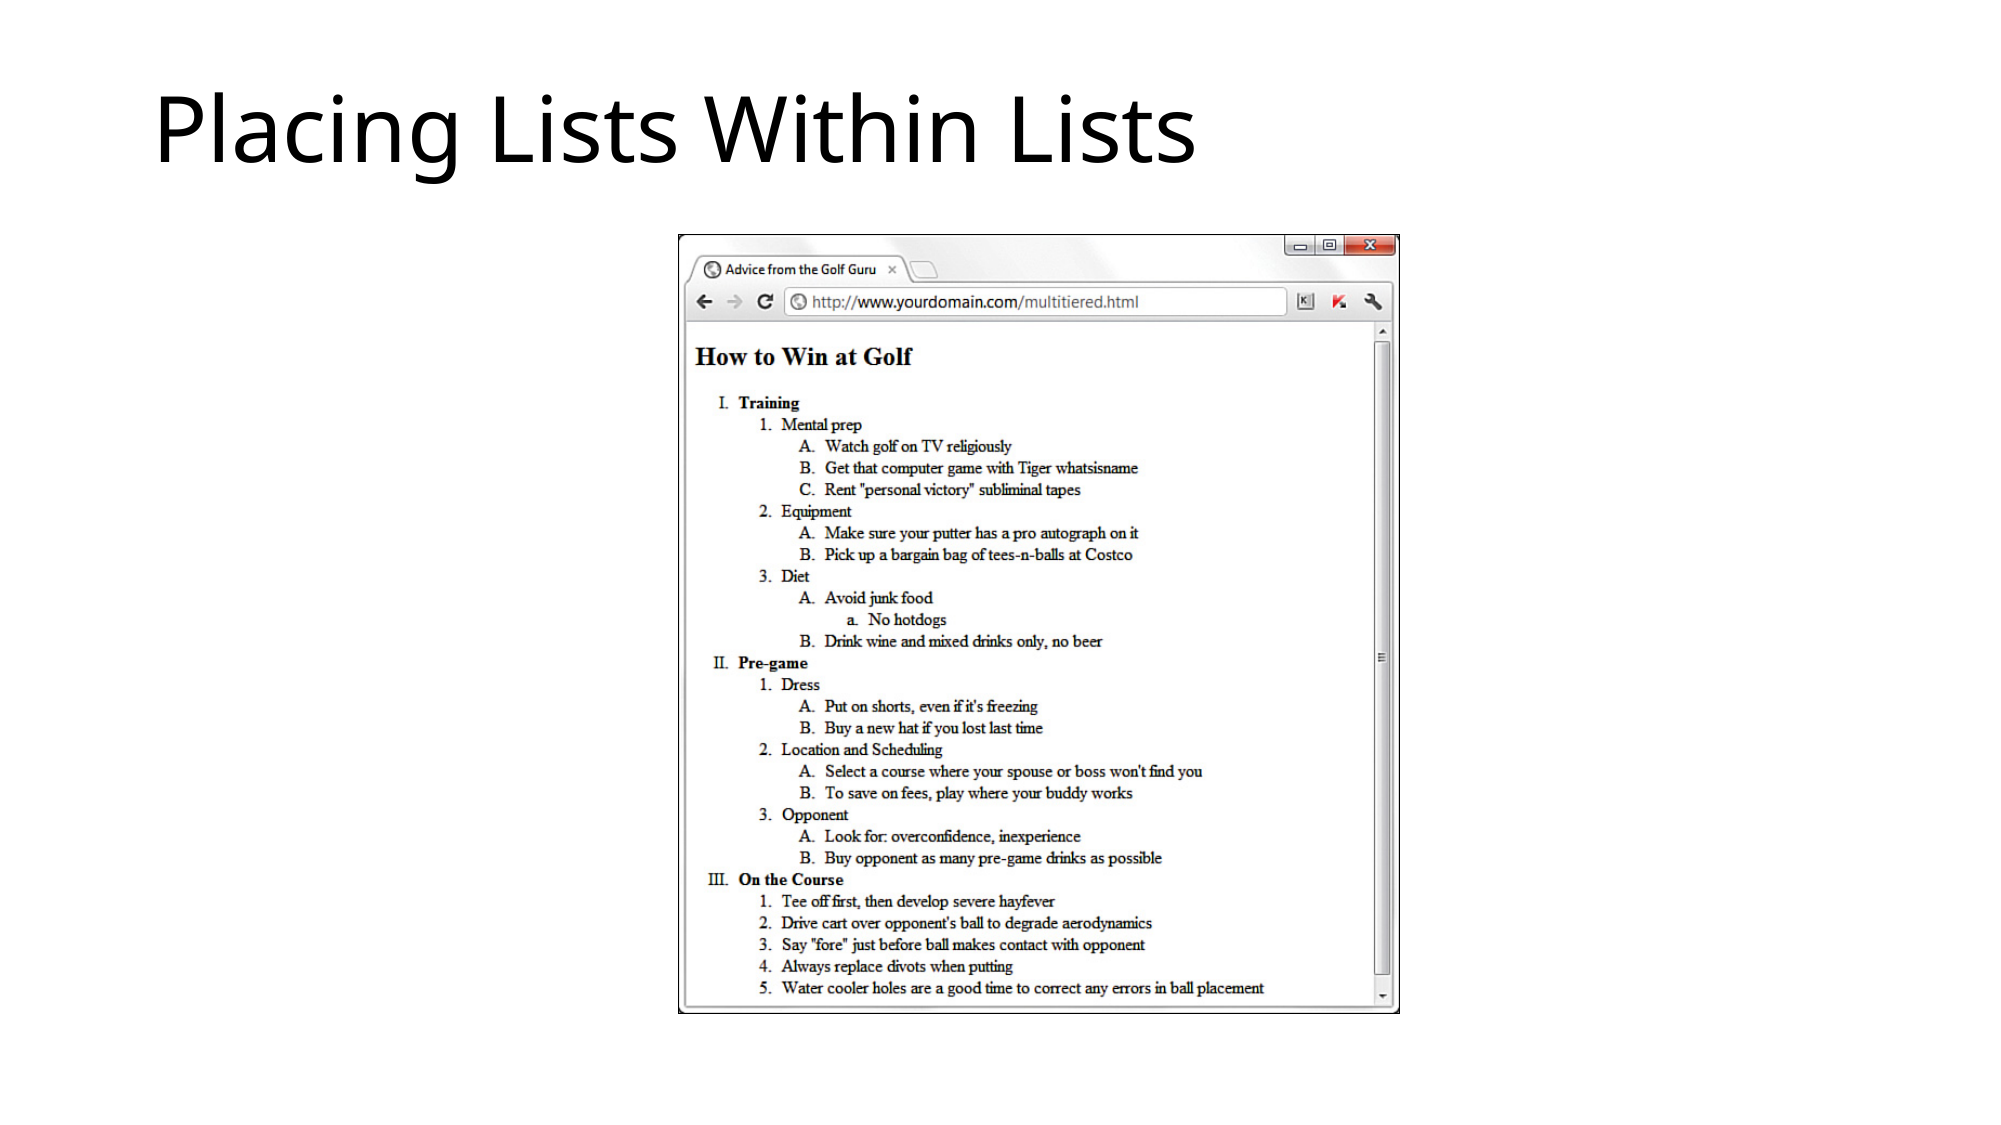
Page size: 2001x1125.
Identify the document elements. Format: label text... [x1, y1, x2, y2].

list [678, 234, 1400, 1014]
title Placing Lists Within Lists [137, 59, 1942, 207]
